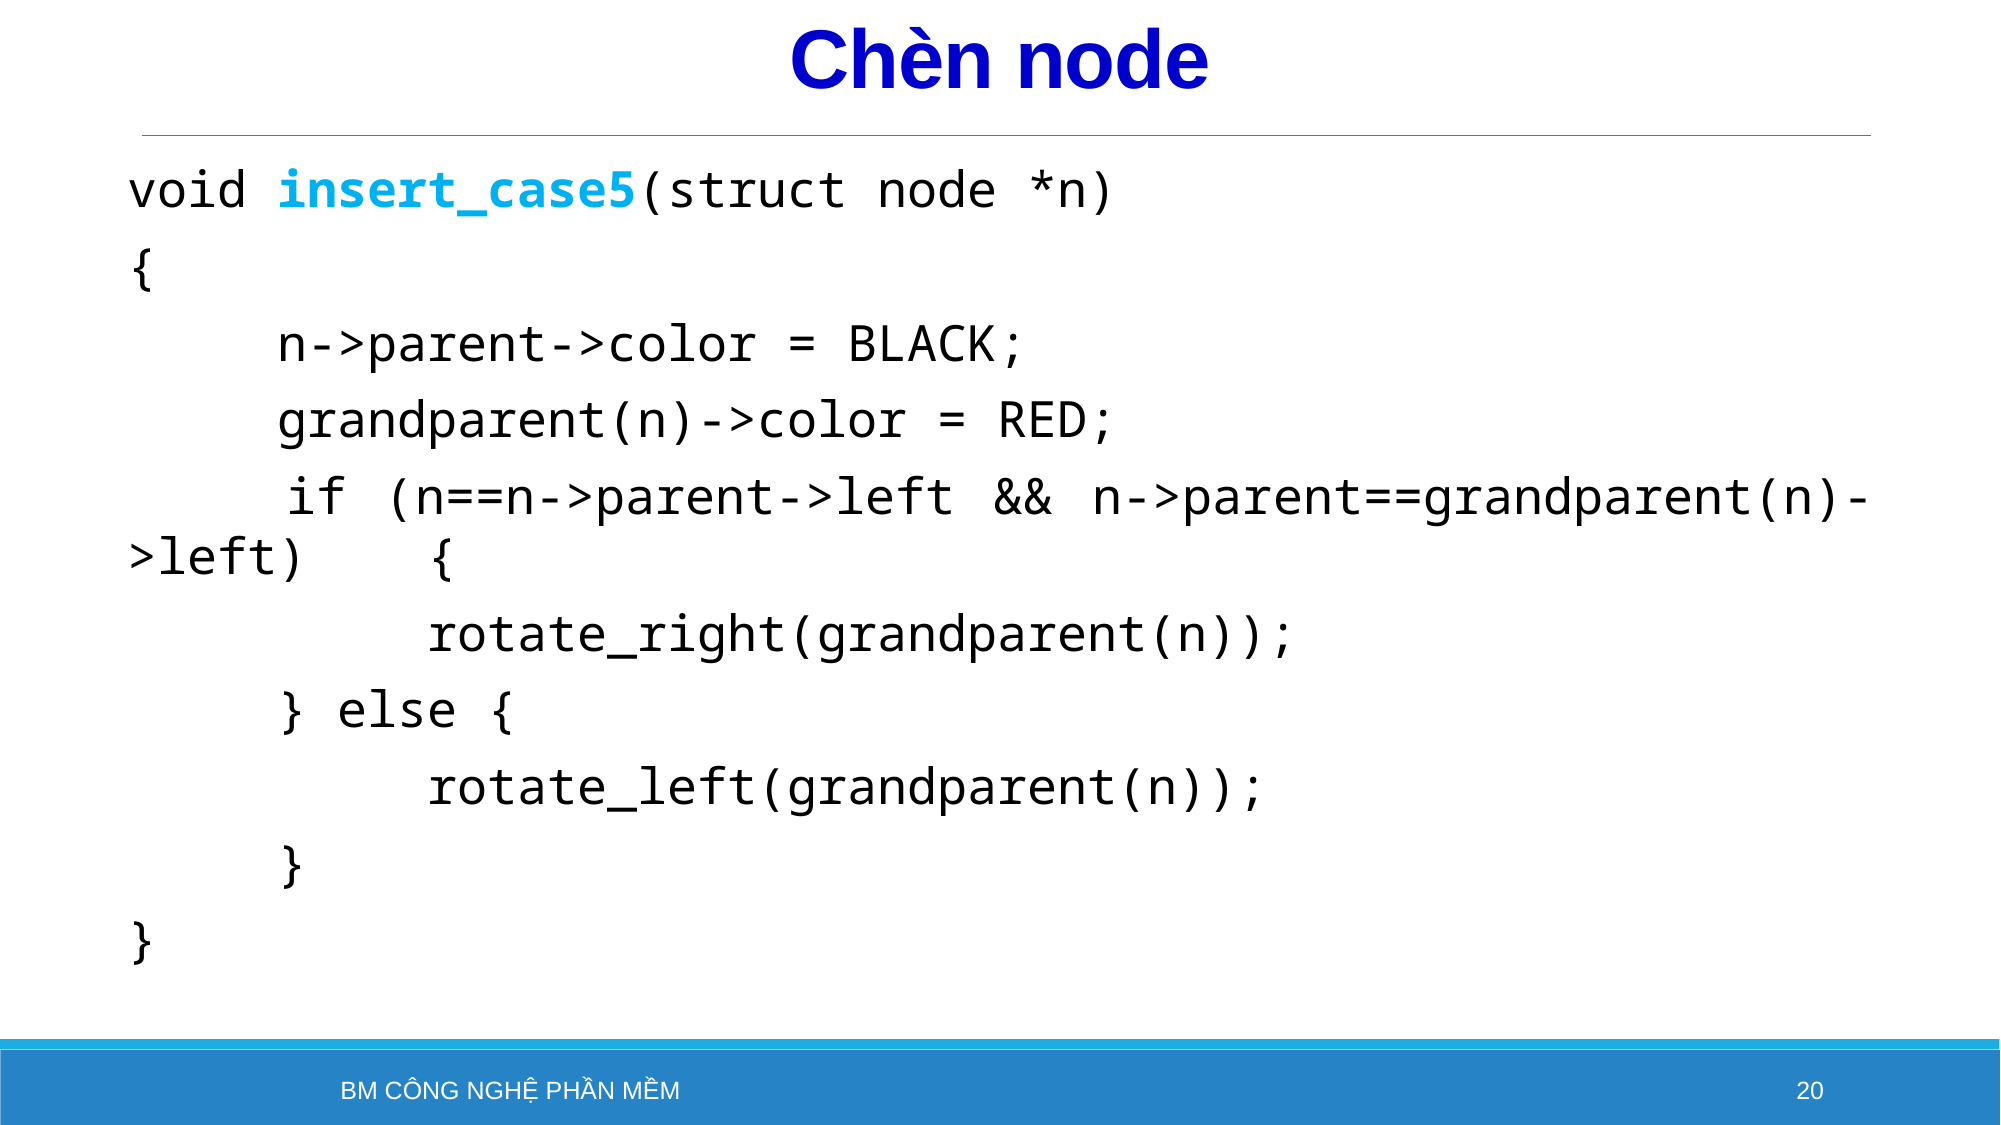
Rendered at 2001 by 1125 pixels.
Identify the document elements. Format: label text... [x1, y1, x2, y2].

list void insert_case5(struct node *n) { n->parent->color = BLACK; grandparent(n)->color = RED; if (n==n->parent->left && n->parent==grandparent(n)->left) { rotate_right(grandparent(n)); } else { rotate_left(grandparent(n)); } } [127, 149, 1873, 1034]
footer BM Công nghệ phần mềm [180, 1059, 842, 1120]
title Chèn node [127, 5, 1873, 121]
slide_number 20 [1624, 1059, 1840, 1120]
